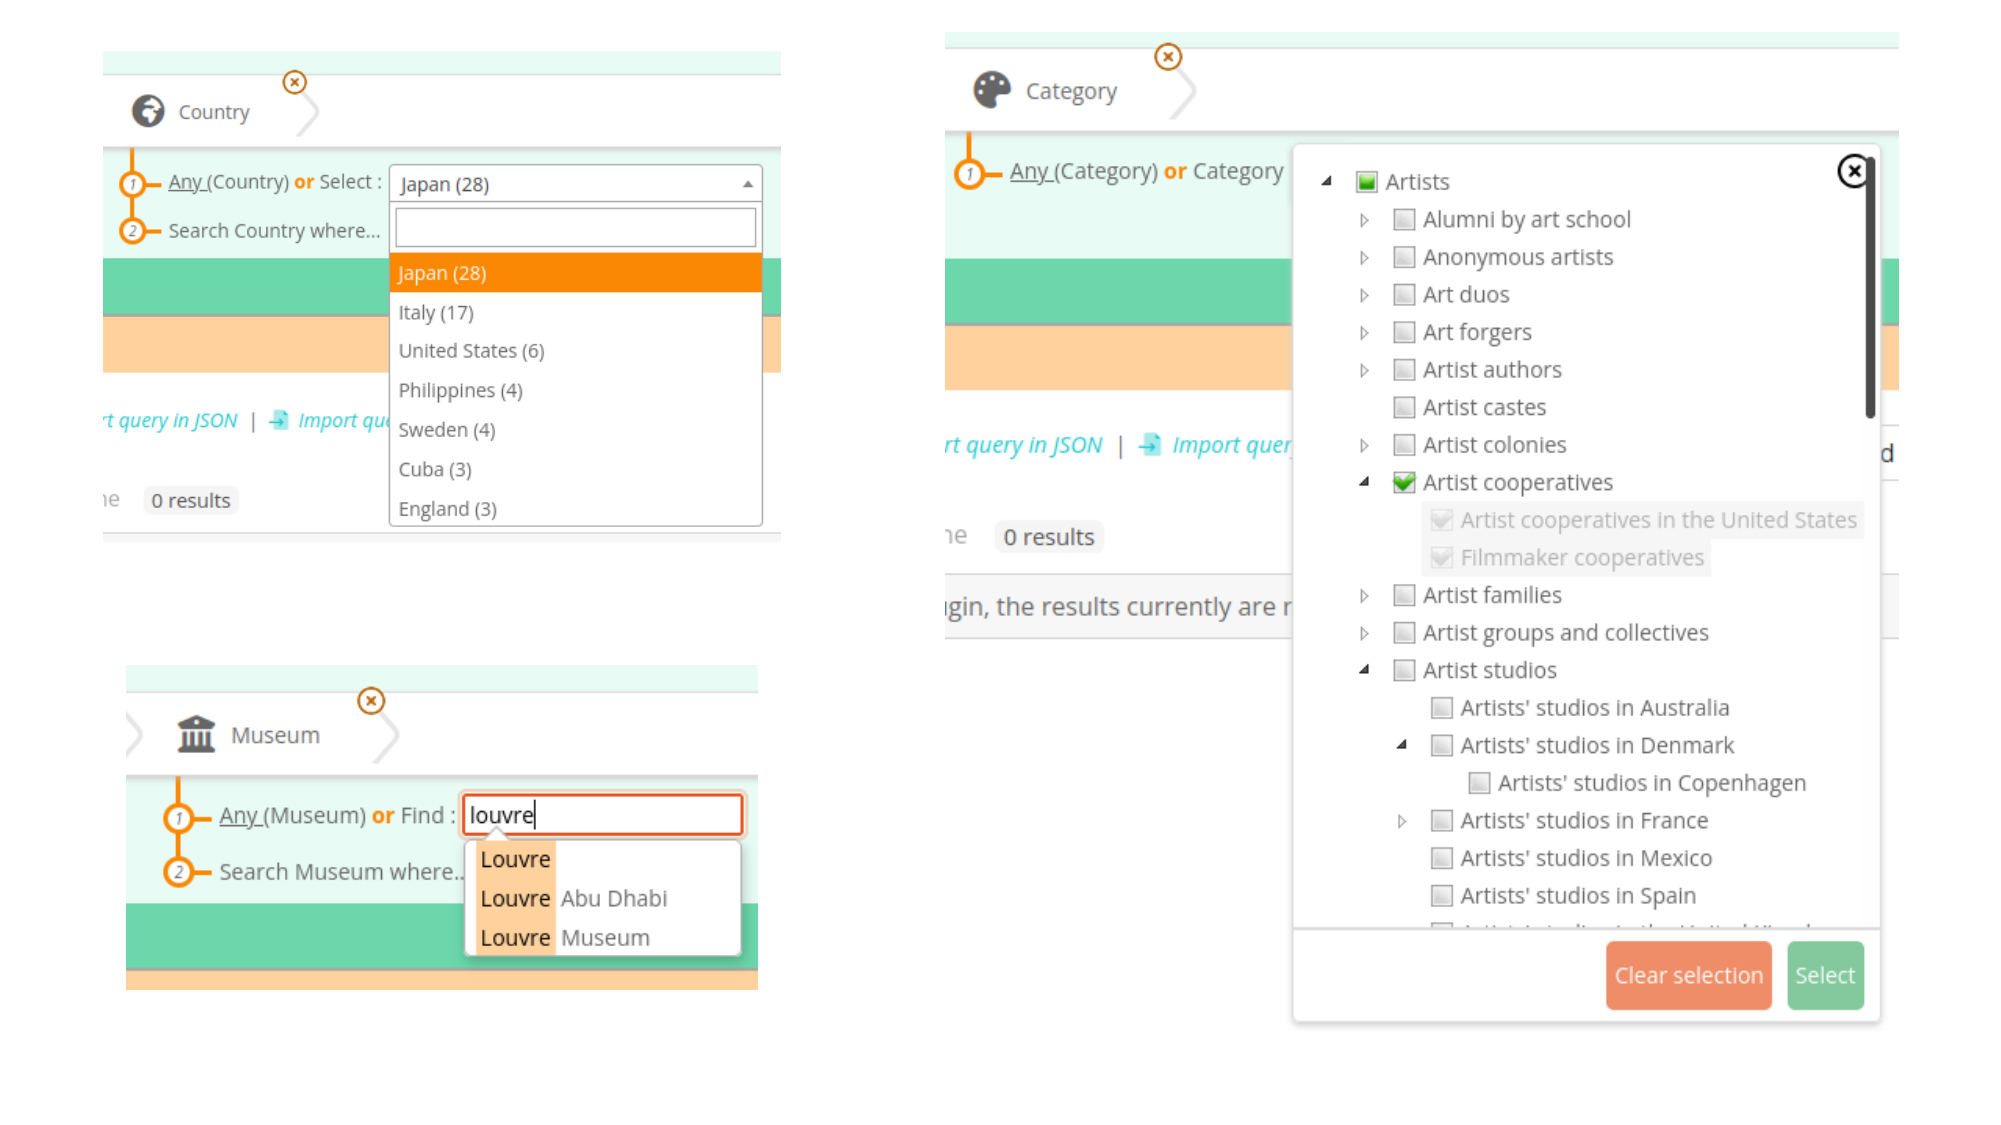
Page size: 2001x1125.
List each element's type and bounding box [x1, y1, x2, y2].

picture [103, 51, 781, 542]
picture [126, 665, 758, 990]
picture [944, 32, 1899, 1051]
